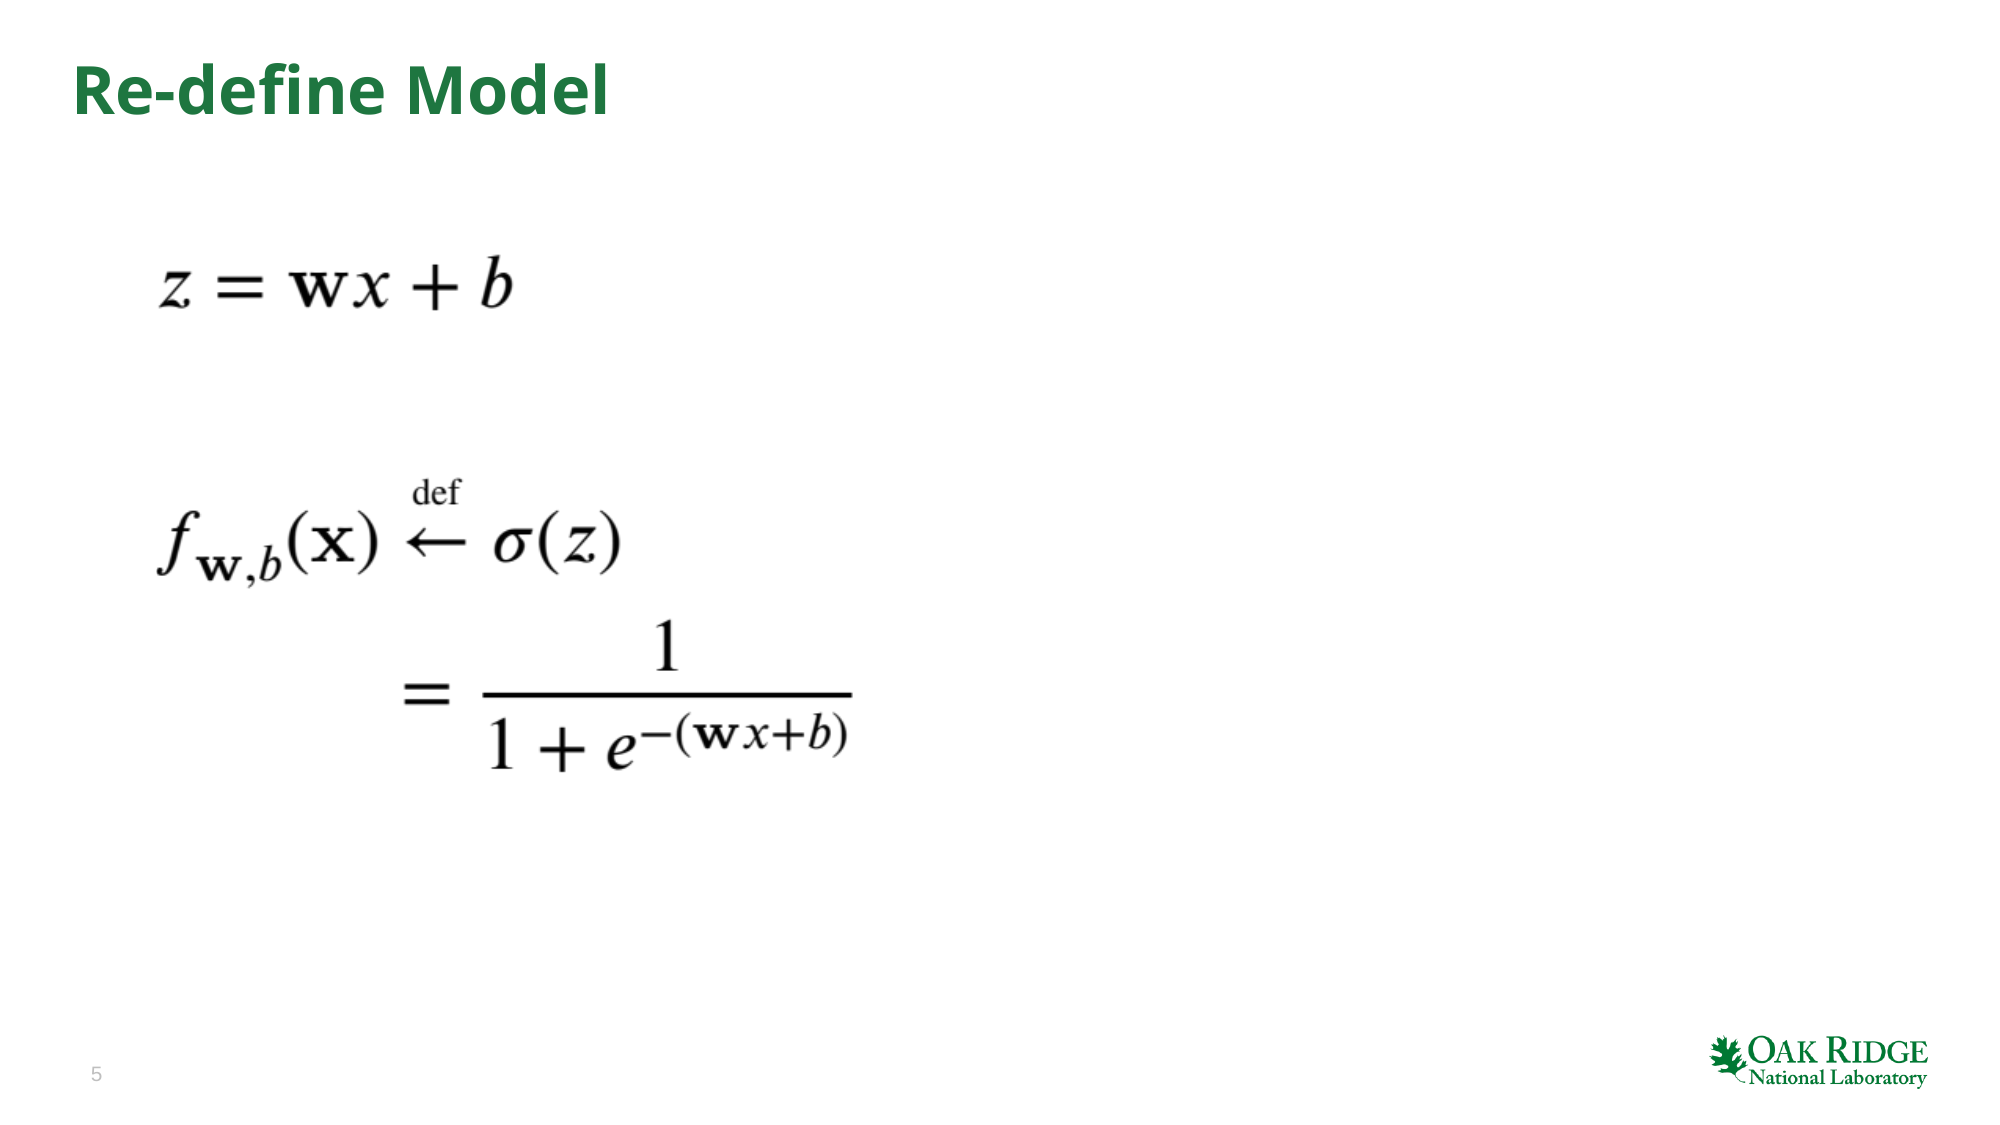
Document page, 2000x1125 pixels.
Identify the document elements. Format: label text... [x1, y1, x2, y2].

title Re-define Model [56, 52, 1931, 137]
picture [1709, 1035, 1928, 1089]
picture [156, 247, 518, 315]
picture [156, 473, 861, 775]
